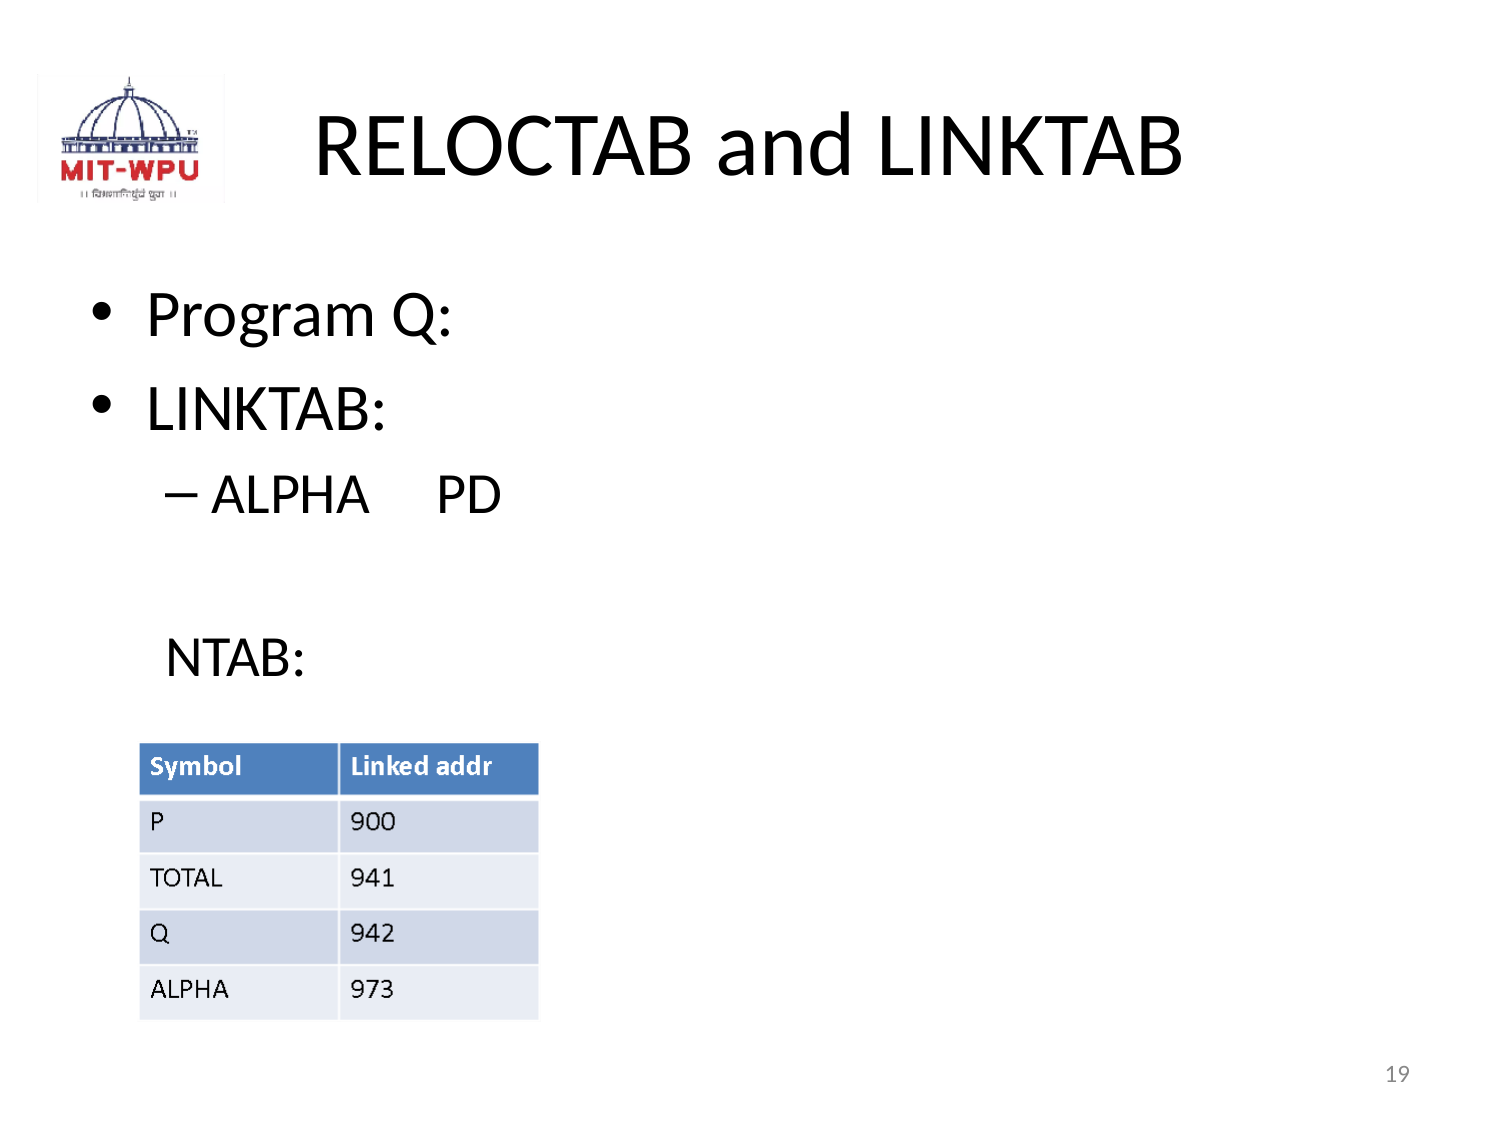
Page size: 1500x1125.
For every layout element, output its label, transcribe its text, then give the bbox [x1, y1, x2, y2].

title RELOCTAB and LINKTAB [75, 45, 1425, 233]
picture [137, 738, 544, 1024]
picture [37, 74, 226, 204]
slide_number ‹#› [1074, 1042, 1425, 1103]
list Program Q: LINKTAB: ALPHA PD NTAB: [75, 262, 1425, 1005]
